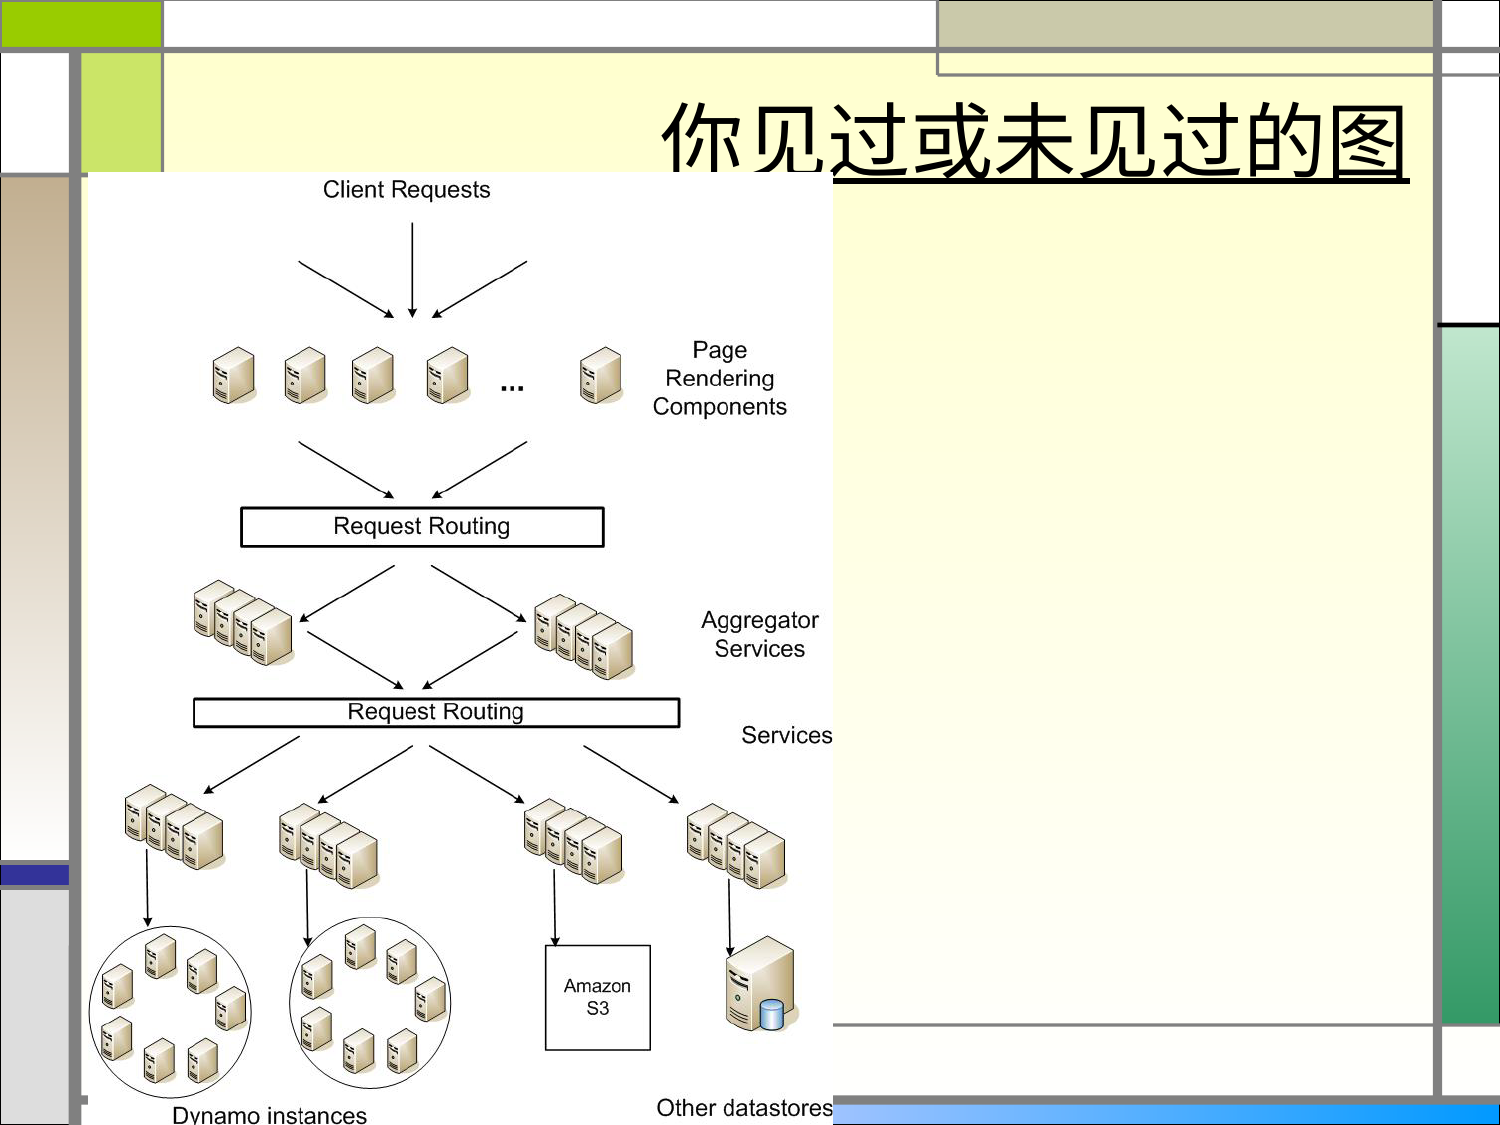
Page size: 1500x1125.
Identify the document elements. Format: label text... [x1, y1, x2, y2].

title 你见过或未见过的图 [149, 44, 1426, 233]
picture [88, 172, 833, 1125]
